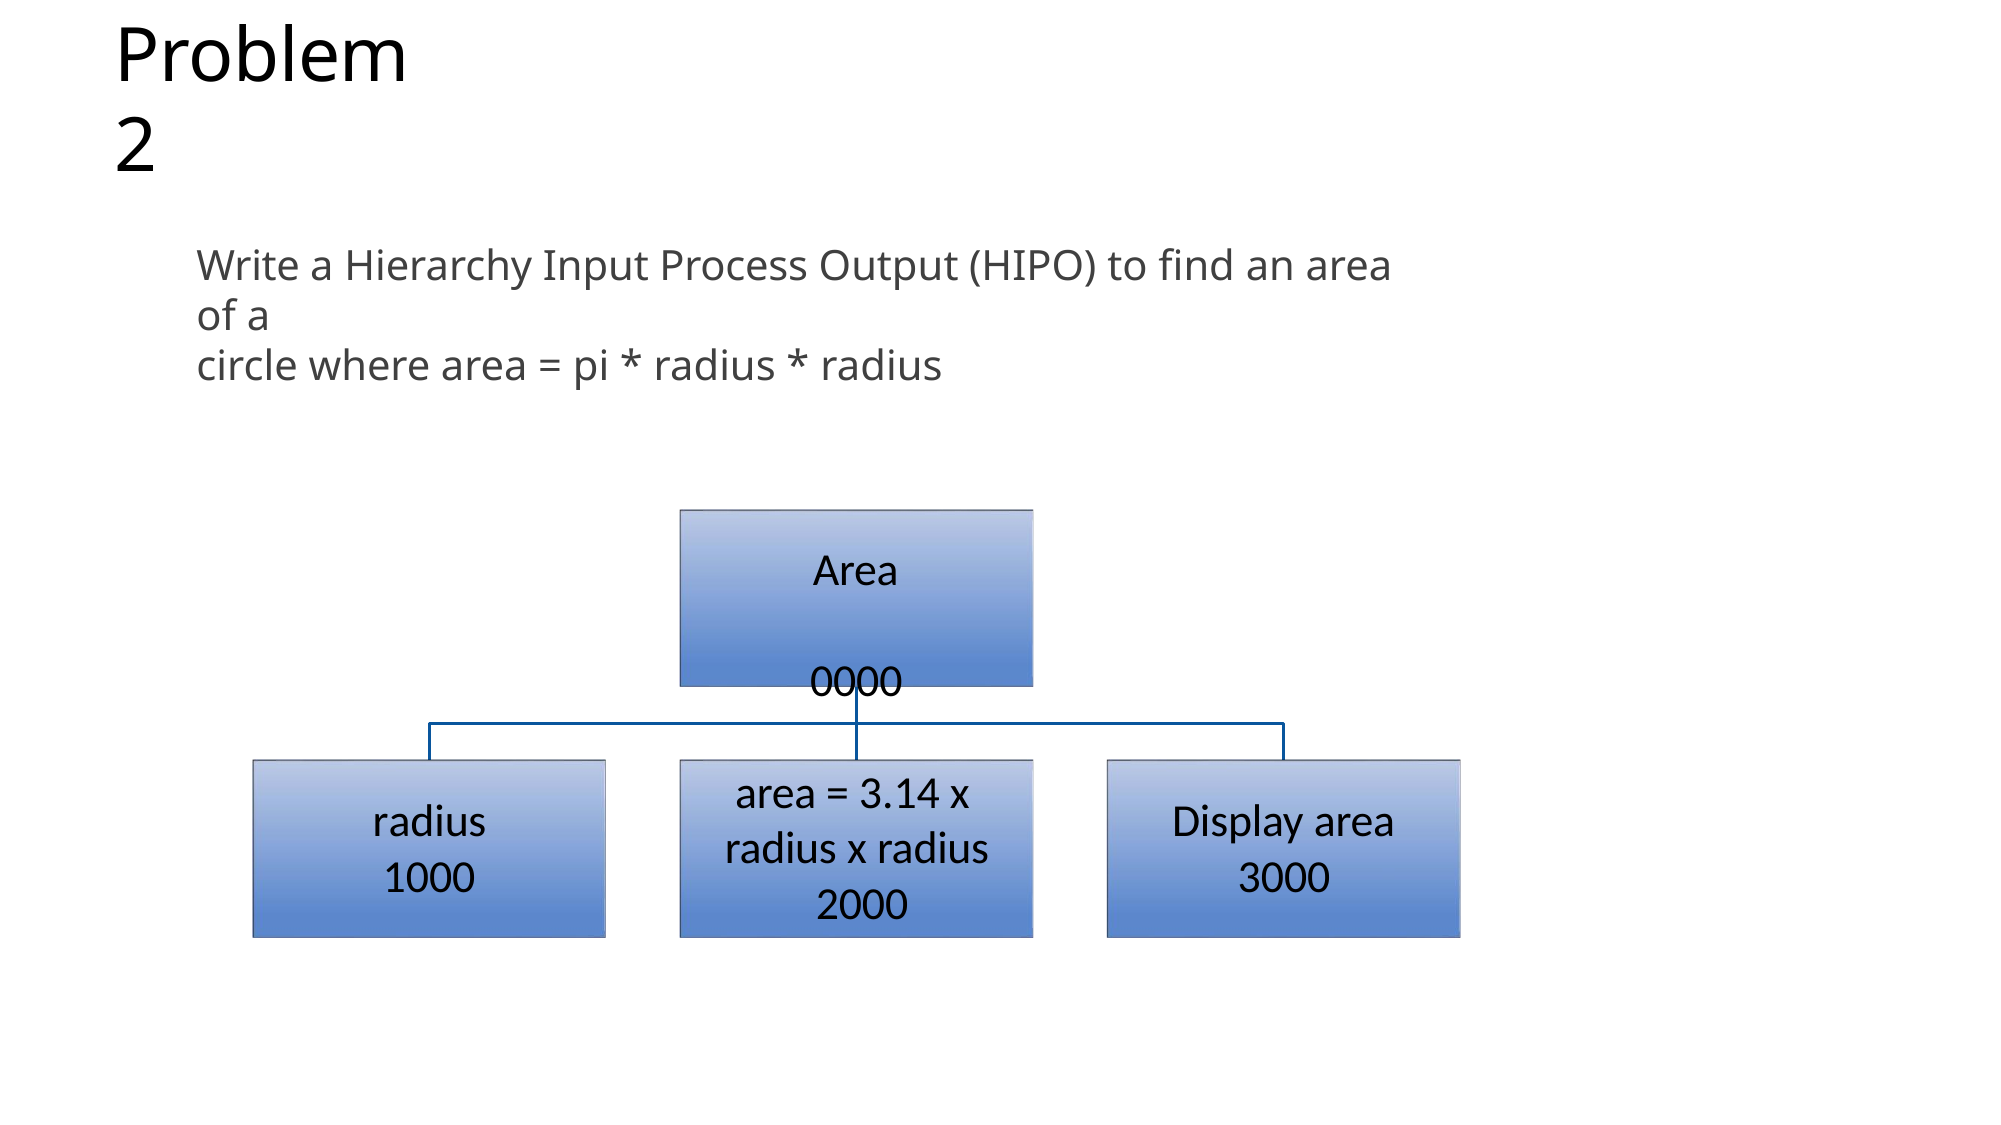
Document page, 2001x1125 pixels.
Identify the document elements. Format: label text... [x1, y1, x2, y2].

text_box area = 3.14 x radius x radius 2000 [720, 763, 993, 929]
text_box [427, 509, 1286, 763]
text_box radius 1000 [370, 788, 489, 902]
text_box [1106, 759, 1461, 938]
text_box Display area 3000 [1168, 788, 1399, 902]
text_box [679, 763, 1034, 938]
title Problem 2 [112, 0, 455, 191]
text_box [252, 759, 606, 938]
text_box Write a Hierarchy Input Process Output (HIPO) to find an area of a circle where area = pi * radius * radius [194, 236, 1434, 389]
